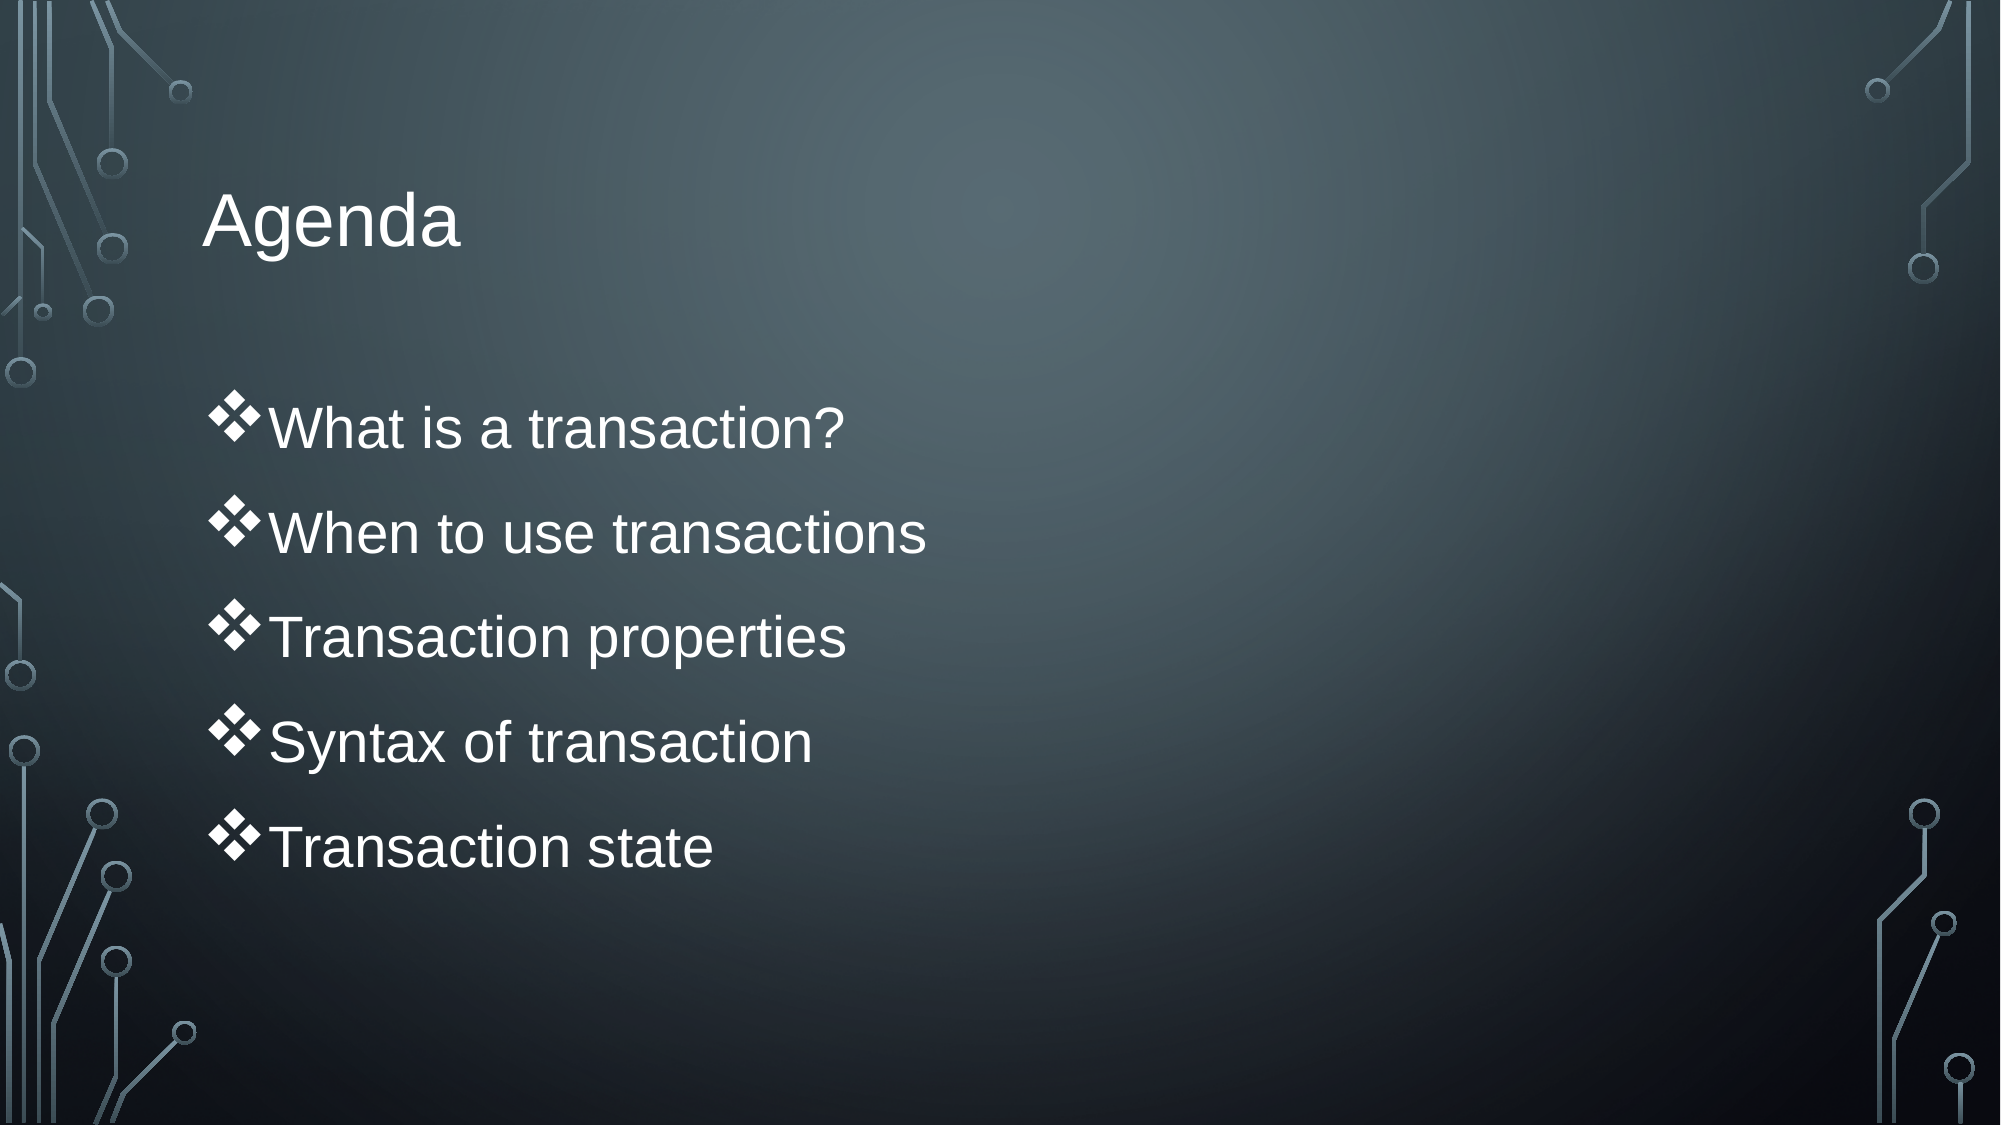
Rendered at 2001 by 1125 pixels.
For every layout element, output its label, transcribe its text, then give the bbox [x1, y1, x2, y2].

title Agenda [187, 101, 1813, 344]
list What is a transaction? When to use transactions Transaction properties Syntax of transaction Transaction state [187, 369, 1813, 950]
